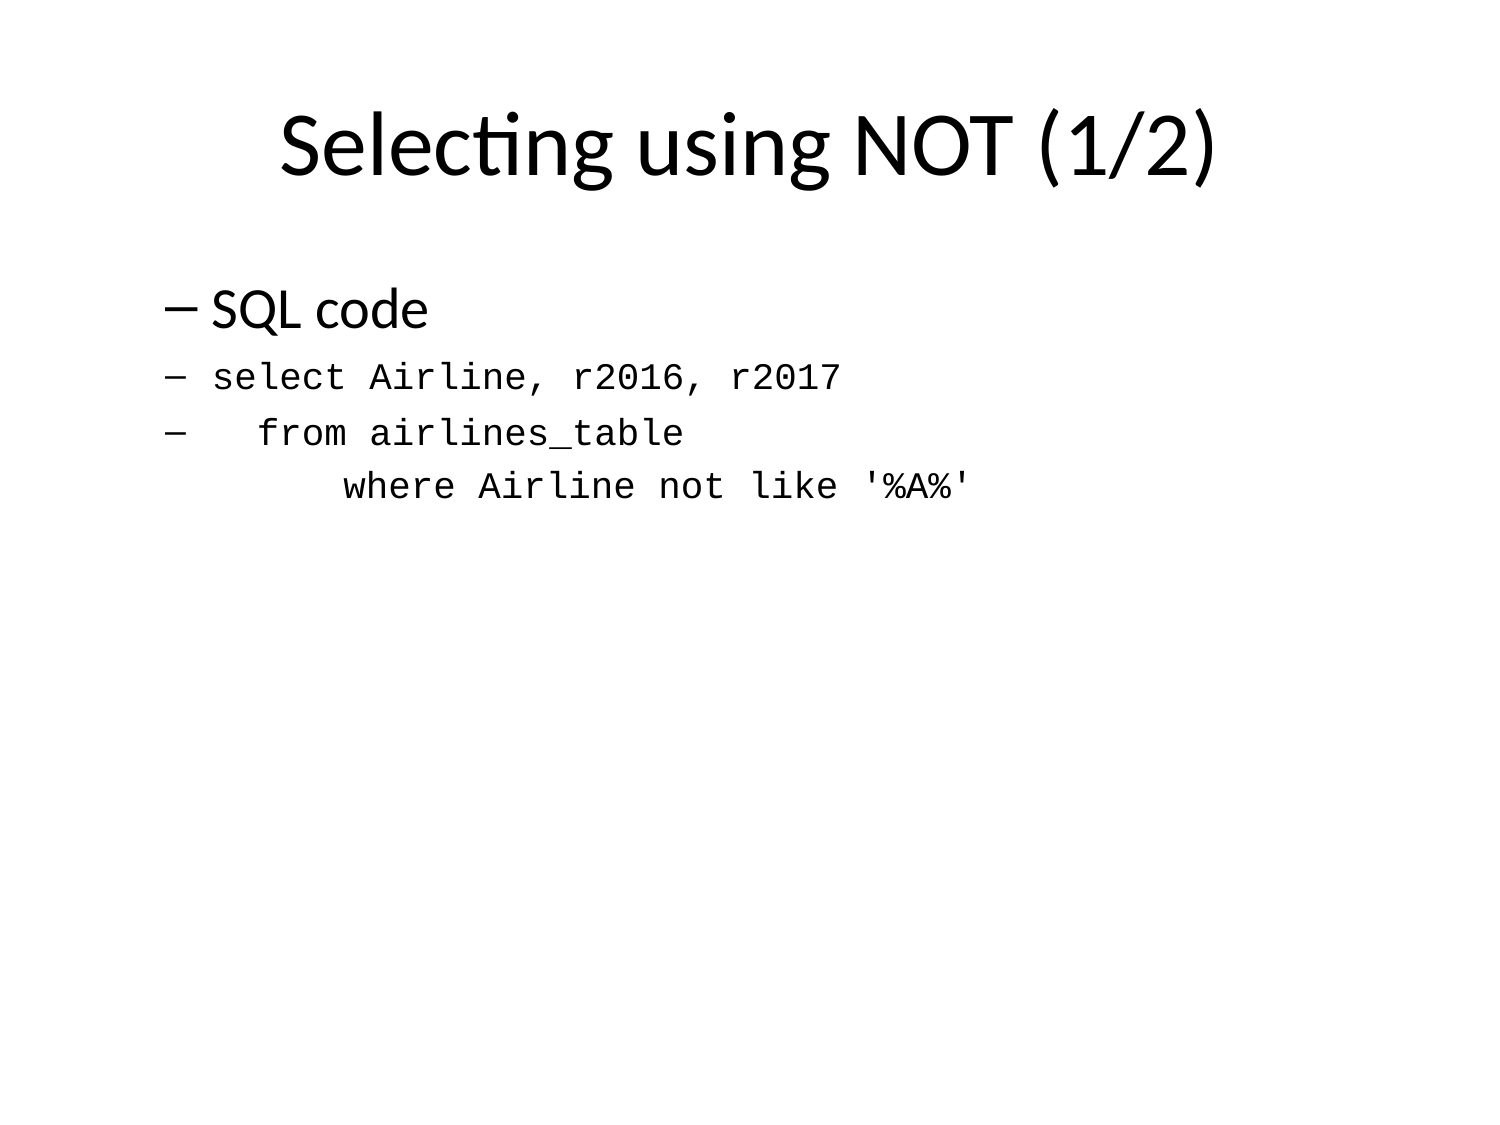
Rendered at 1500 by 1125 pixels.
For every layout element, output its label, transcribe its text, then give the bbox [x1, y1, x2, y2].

list SQL code select Airline, r2016, r2017 from airlines_table where Airline not like '%A%' [75, 262, 1425, 1005]
title Selecting using NOT (1/2) [75, 45, 1425, 233]
